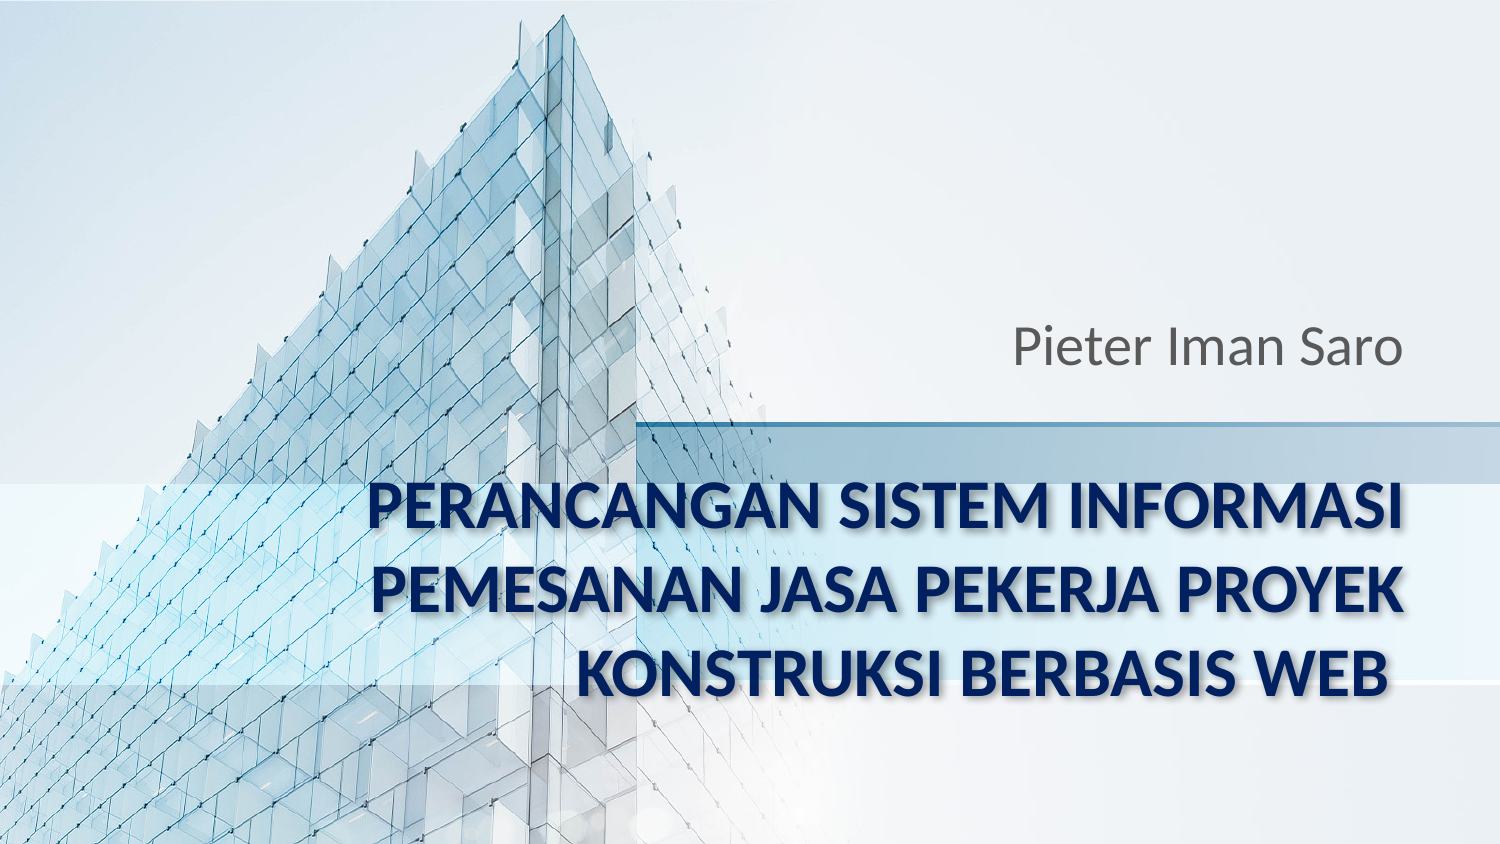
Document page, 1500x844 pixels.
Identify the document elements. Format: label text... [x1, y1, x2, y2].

picture [0, 0, 1500, 844]
title PERANCANGAN SISTEM INFORMASI PEMESANAN JASA PEKERJA PROYEK KONSTRUKSI BERBASIS WEB [74, 451, 1421, 719]
subtitle Pieter Iman Saro [75, 299, 1419, 426]
